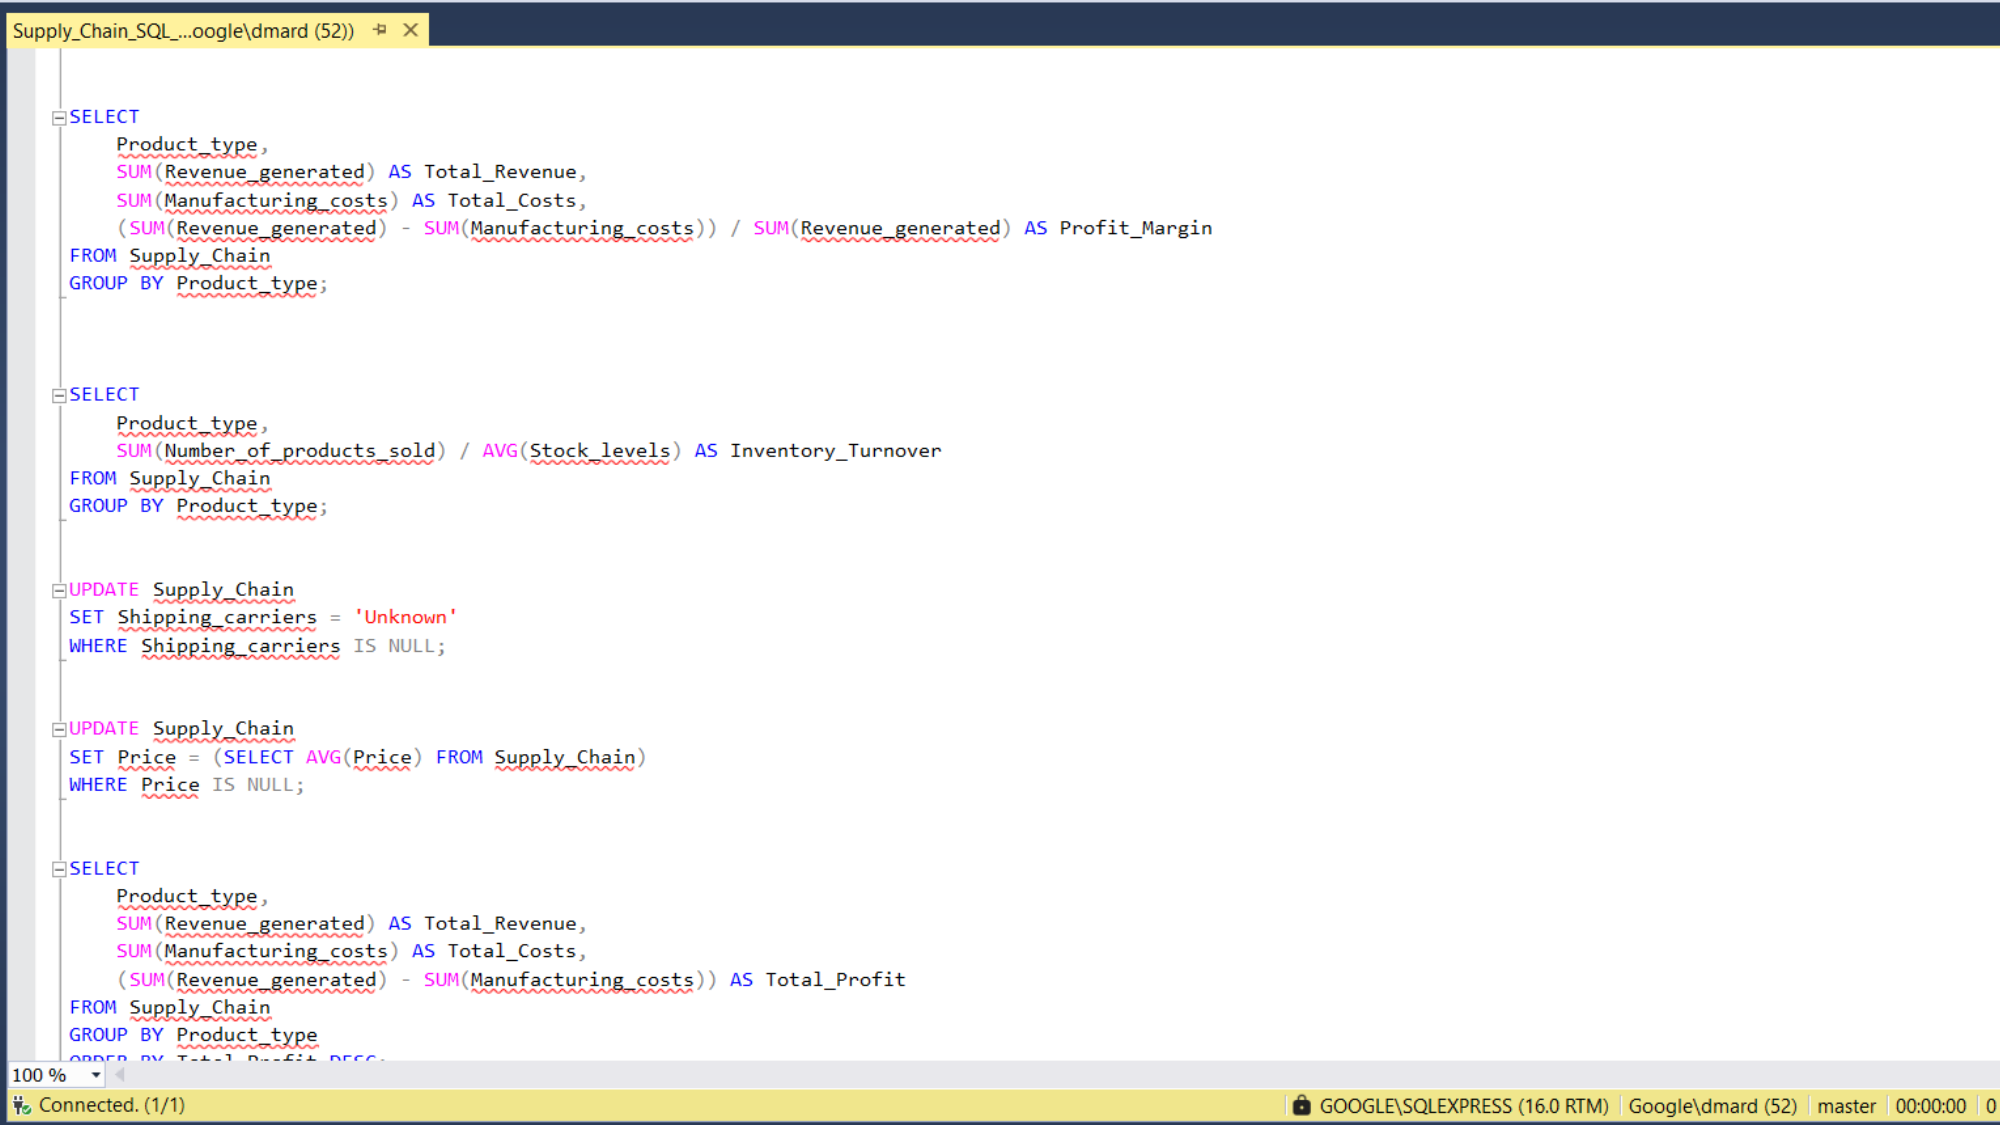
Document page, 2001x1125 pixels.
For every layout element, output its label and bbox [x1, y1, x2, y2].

list [0, 0, 2000, 1125]
